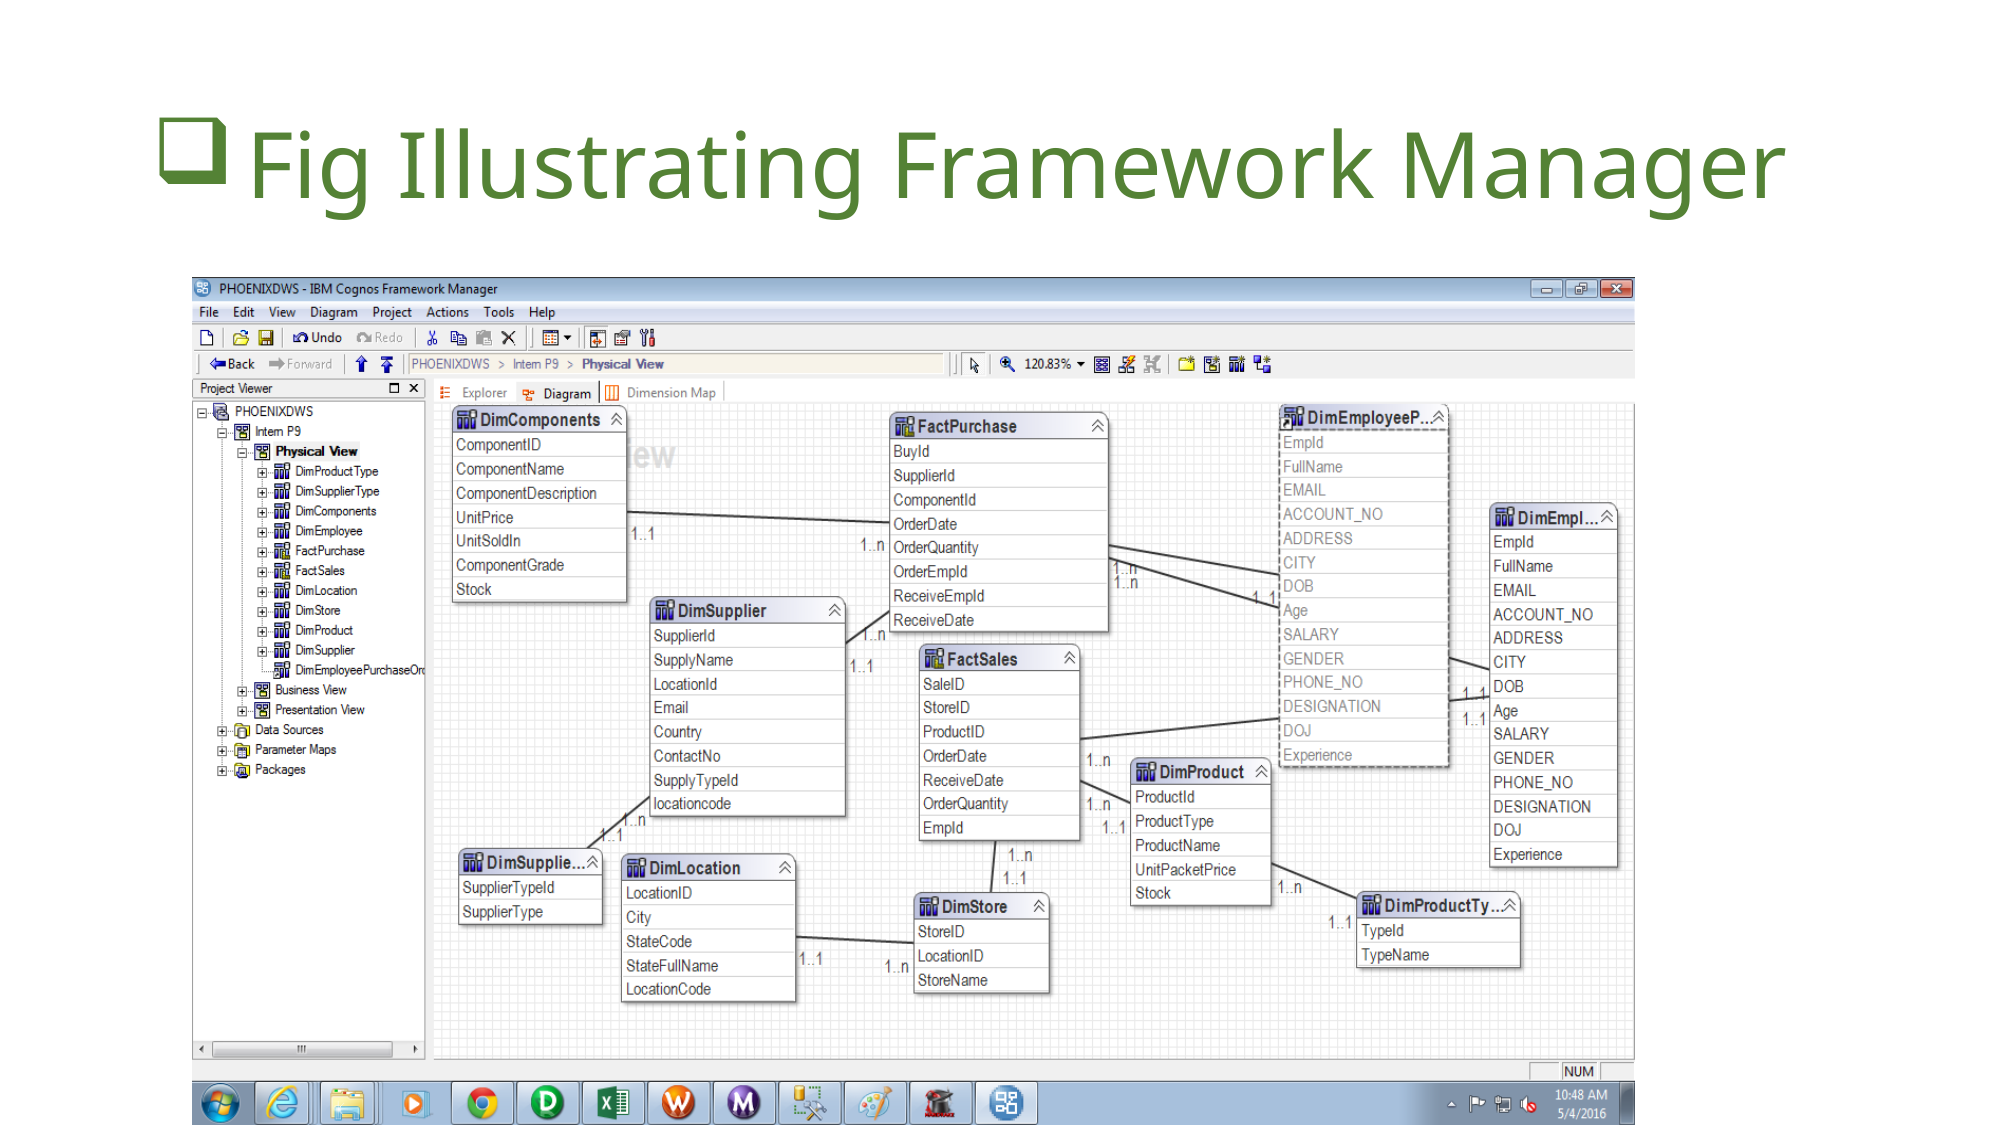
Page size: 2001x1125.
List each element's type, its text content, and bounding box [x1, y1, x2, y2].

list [192, 277, 1635, 1125]
title Fig Illustrating Framework Manager [137, 59, 1863, 278]
